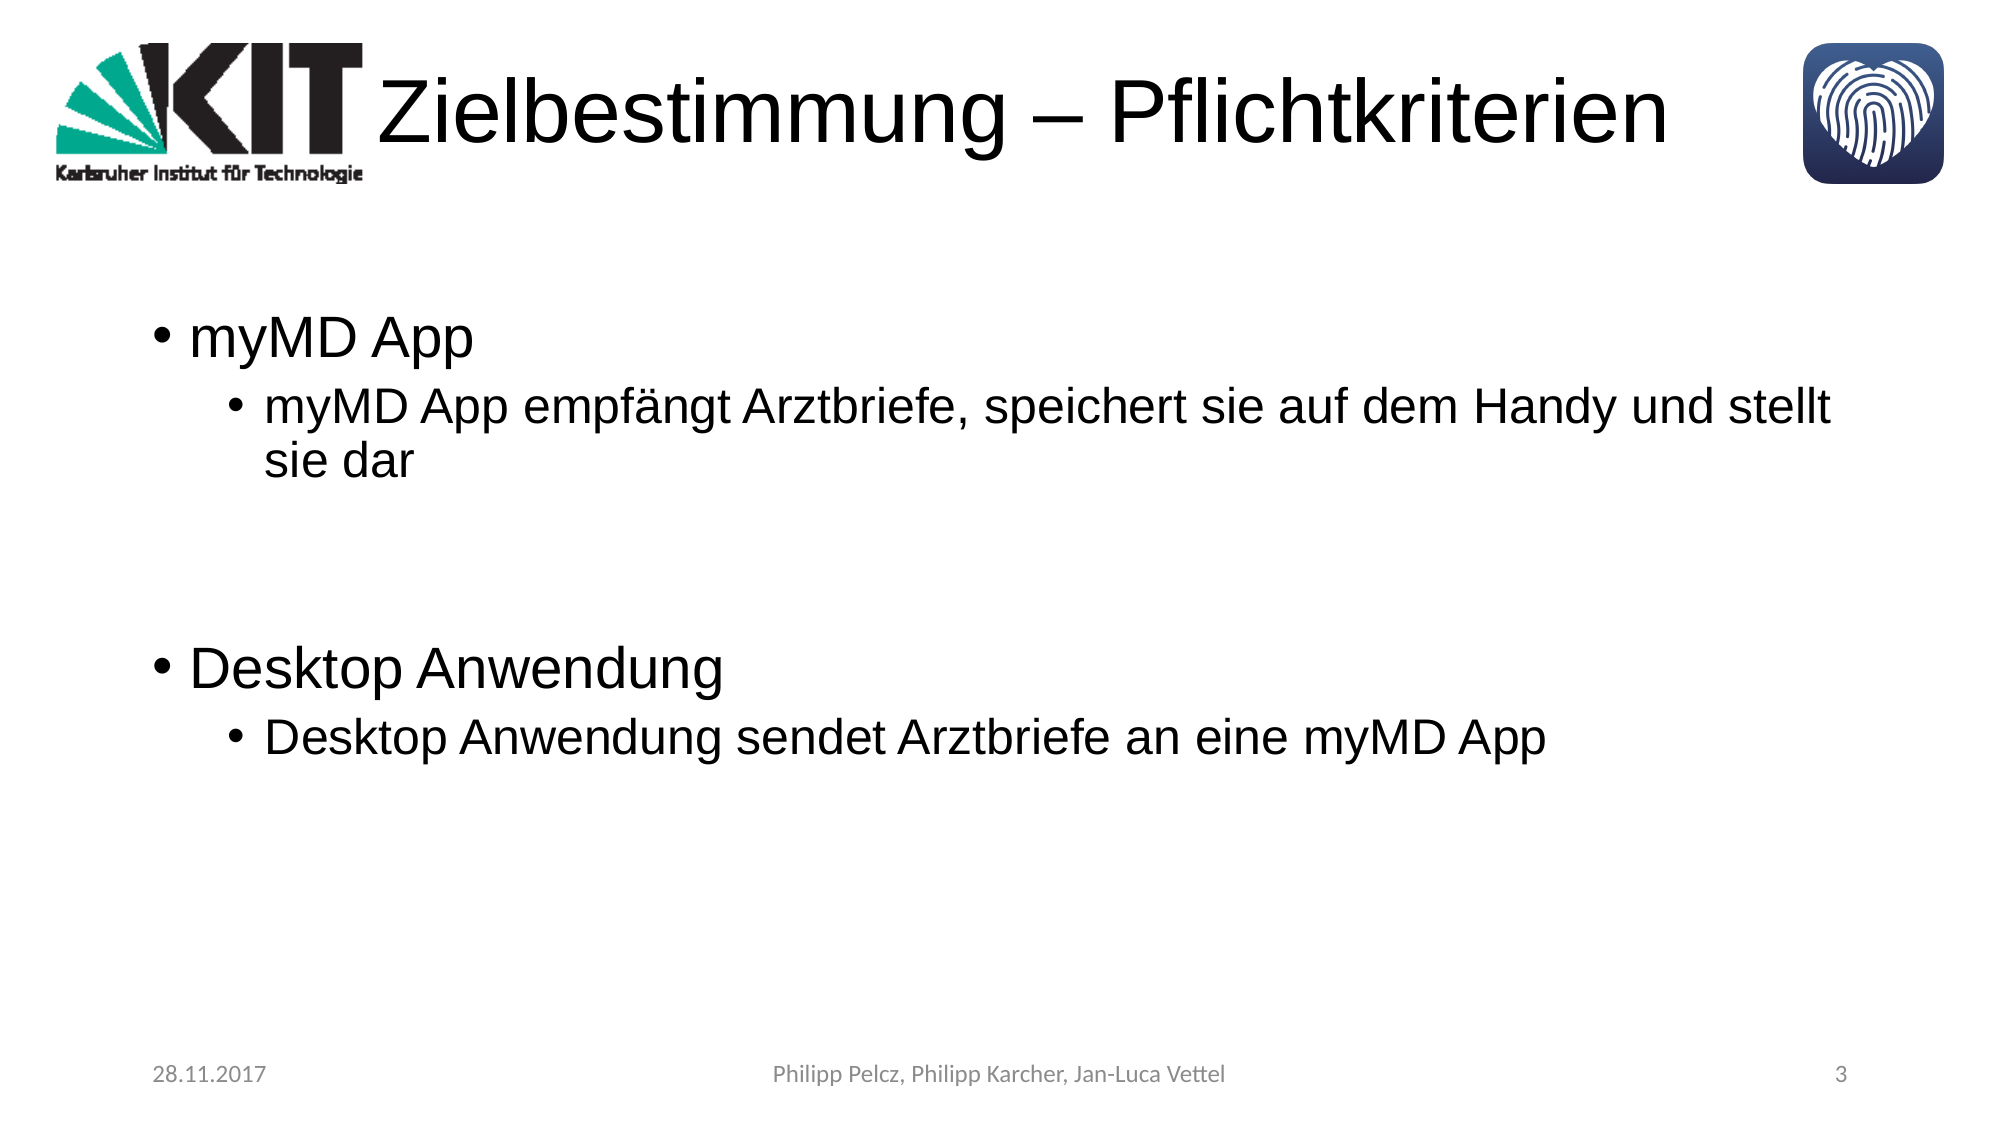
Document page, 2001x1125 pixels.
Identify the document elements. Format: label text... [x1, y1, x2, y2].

list myMD App myMD App empfängt Arztbriefe, speichert sie auf dem Handy und stellt sie dar Desktop Anwendung Desktop Anwendung sendet Arztbriefe an eine myMD App [137, 299, 1863, 1014]
title Zielbestimmung – Pflichtkriterien [362, 5, 1804, 223]
footer Philipp Pelcz, Philipp Karcher, Jan-Luca Vettel [662, 1042, 1338, 1103]
picture [1804, 43, 1944, 184]
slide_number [137, 1042, 588, 1103]
slide_number 3 [1412, 1042, 1863, 1103]
